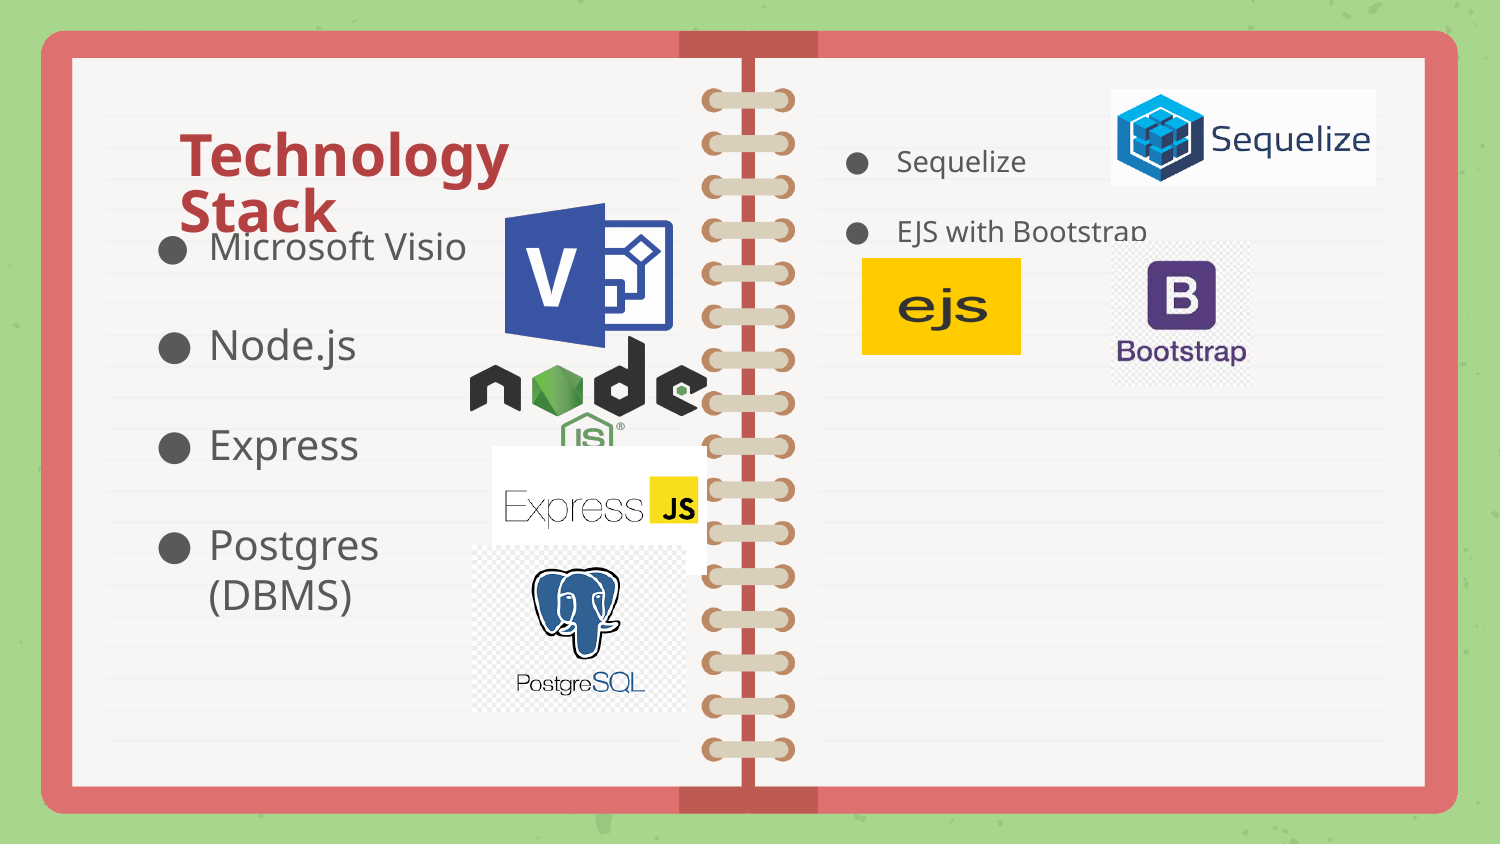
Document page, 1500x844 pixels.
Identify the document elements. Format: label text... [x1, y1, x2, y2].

list Sequelize EJS with Bootstrap [806, 89, 1336, 337]
title Technology Stack [164, 116, 650, 211]
text_box Microsoft Visio Node.js Express Postgres (DBMS) [113, 203, 493, 314]
picture [41, 30, 1458, 814]
